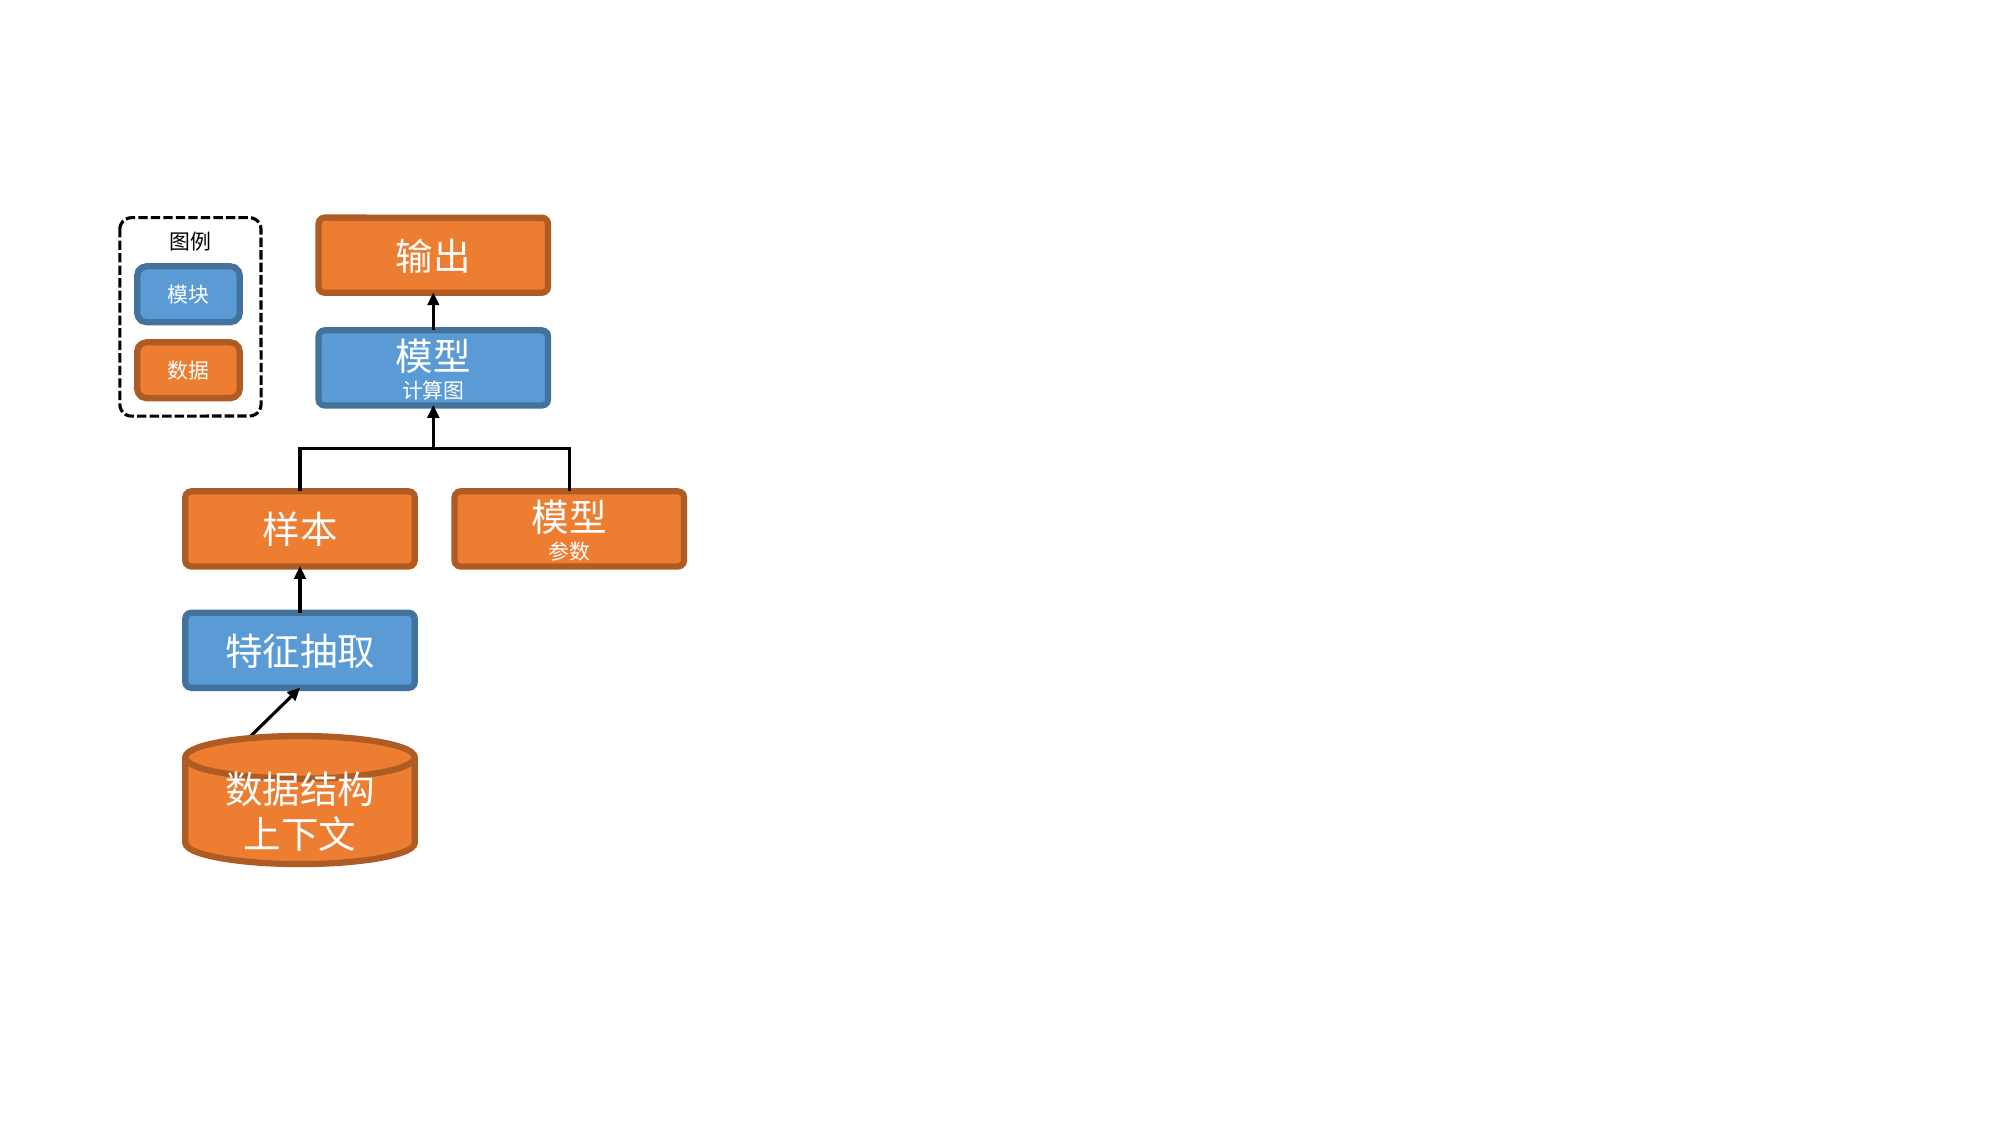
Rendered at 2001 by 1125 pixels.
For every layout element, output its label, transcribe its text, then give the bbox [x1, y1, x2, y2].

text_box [323, 381, 410, 516]
text_box 模型 参数 [453, 490, 686, 568]
text_box 数据结构 上下文 [184, 734, 416, 866]
text_box 特征抽取 [184, 611, 416, 689]
text_box 模型 计算图 [317, 329, 550, 407]
text_box 图例 [118, 216, 263, 418]
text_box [458, 380, 545, 517]
text_box 输出 [317, 216, 550, 294]
text_box 模块 [136, 265, 241, 324]
text_box 样本 [184, 490, 416, 568]
text_box 数据 [136, 341, 241, 400]
